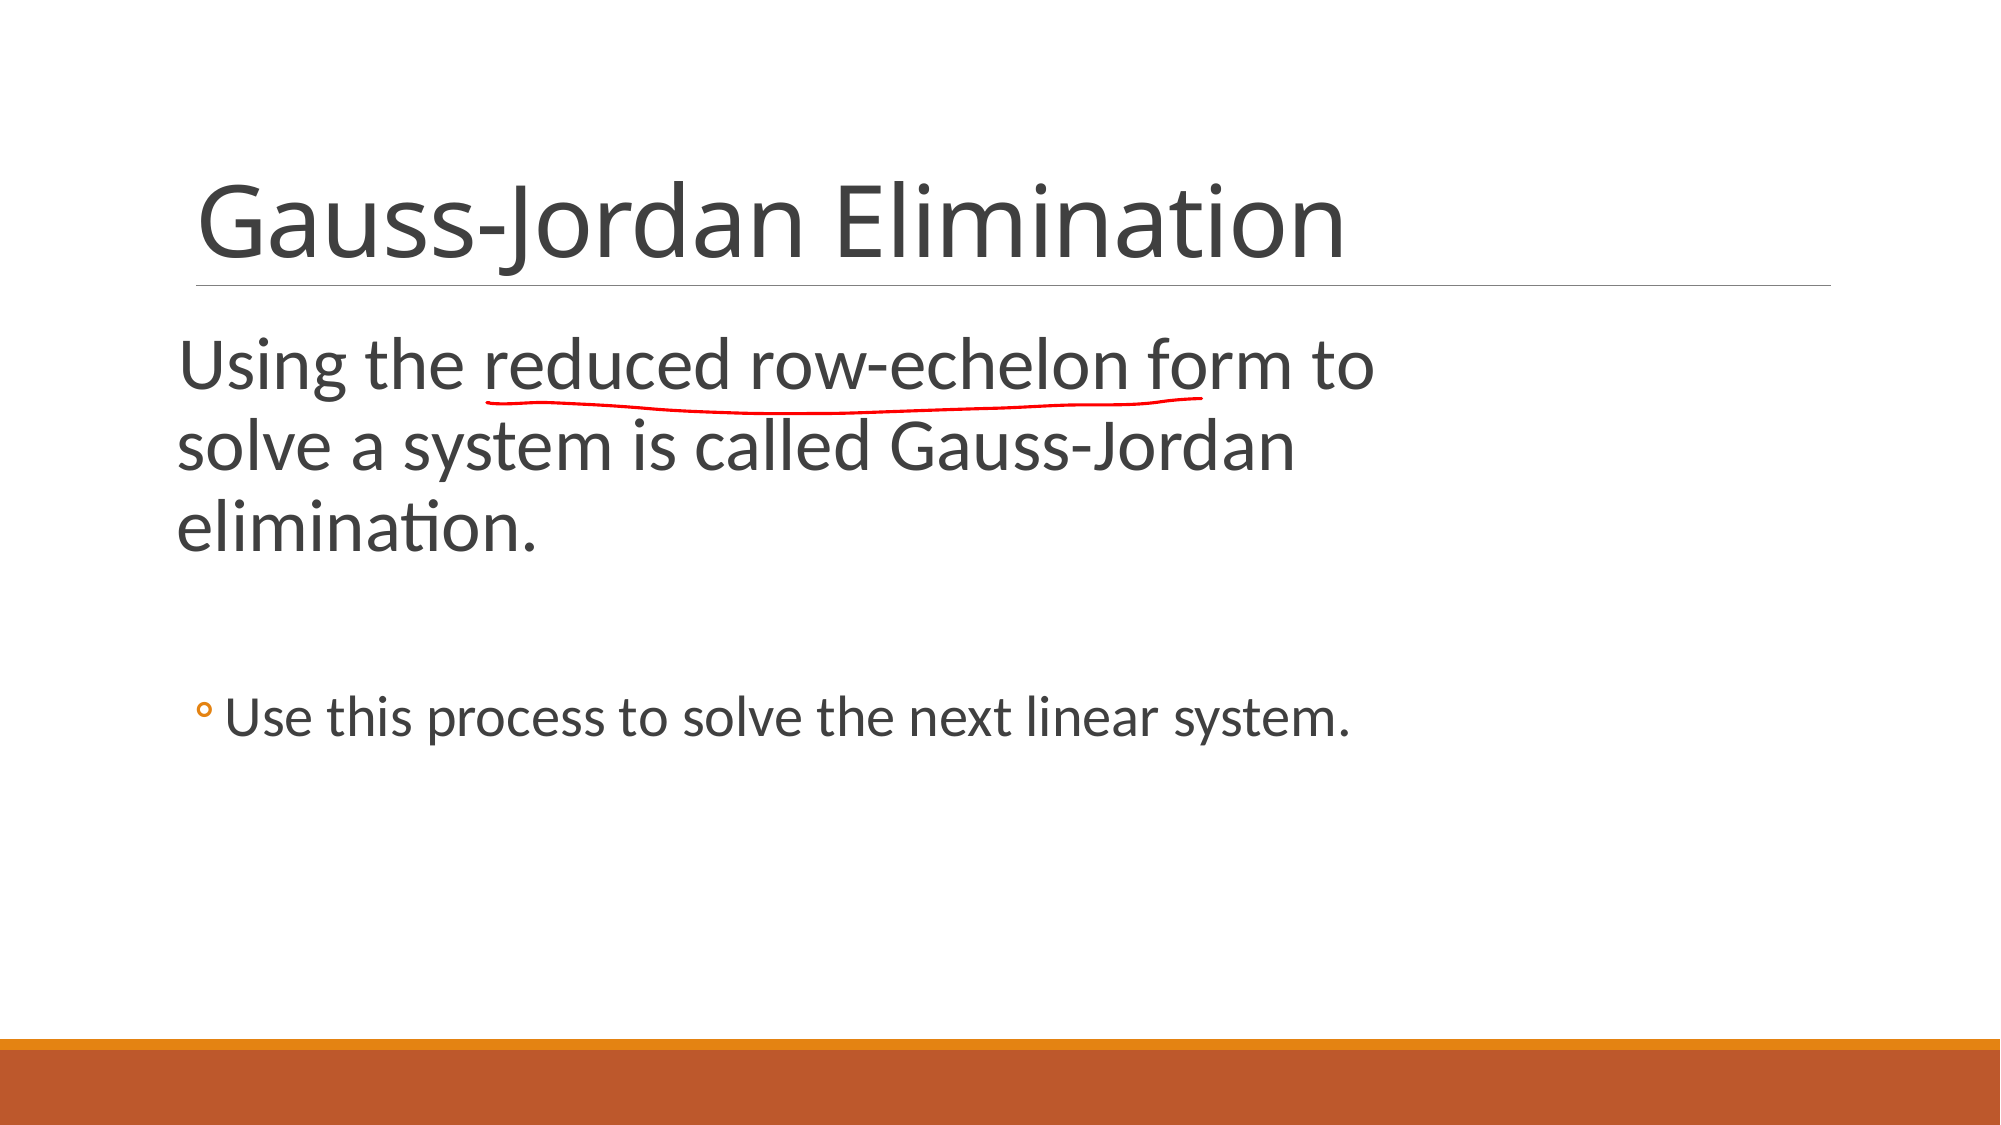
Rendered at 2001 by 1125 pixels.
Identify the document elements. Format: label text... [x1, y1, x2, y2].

title Gauss-Jordan Elimination [180, 47, 1830, 285]
list Using the reduced row-echelon form to solve a system is called Gauss-Jordan elimination. Use this process to solve the next linear system. [161, 317, 1550, 1125]
